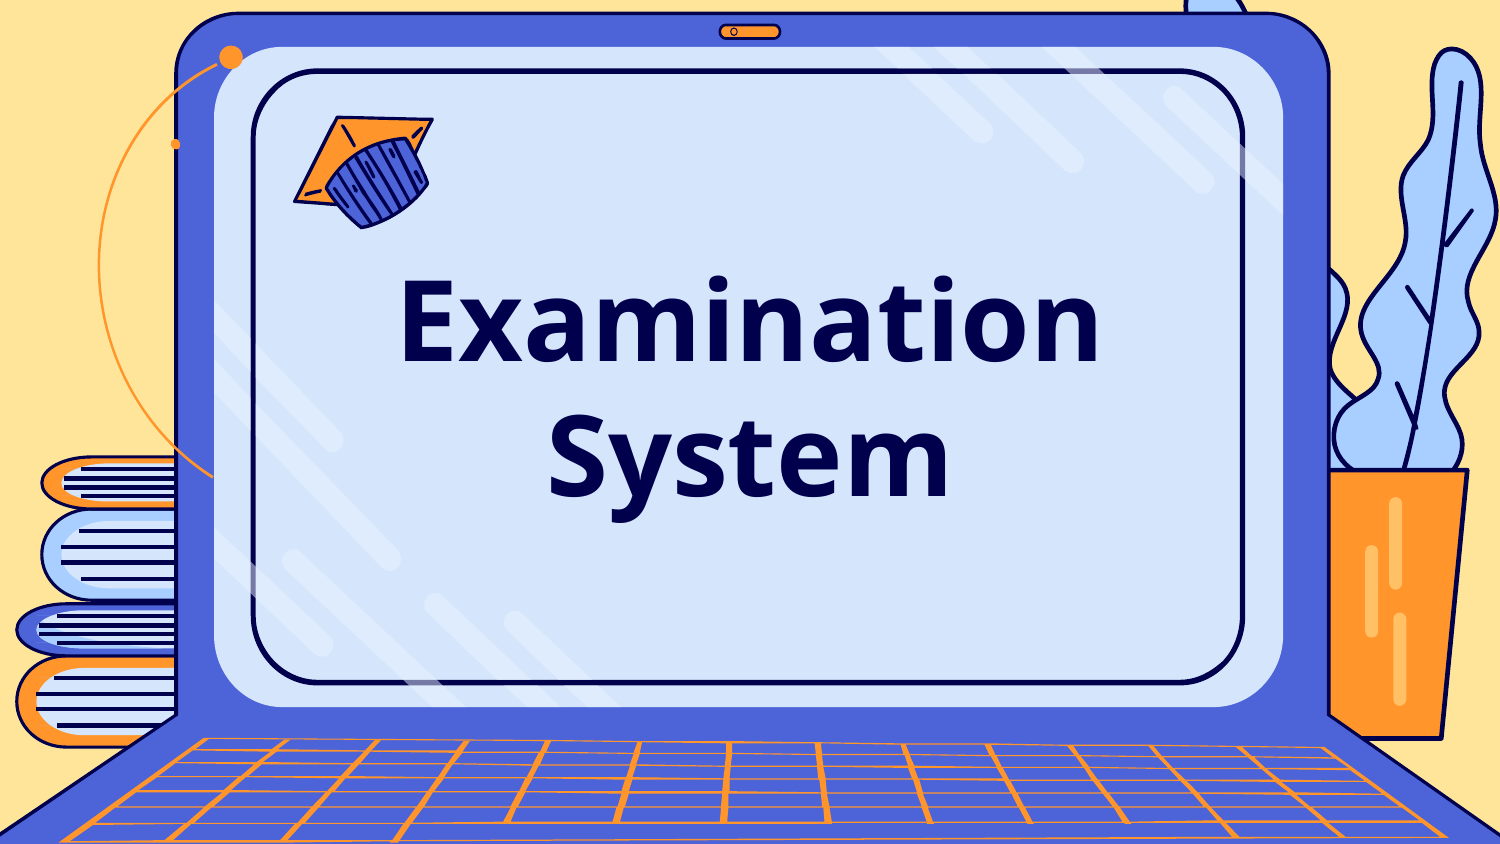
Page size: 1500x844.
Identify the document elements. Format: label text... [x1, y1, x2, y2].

title Examination System [235, 309, 1265, 535]
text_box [292, 115, 435, 230]
